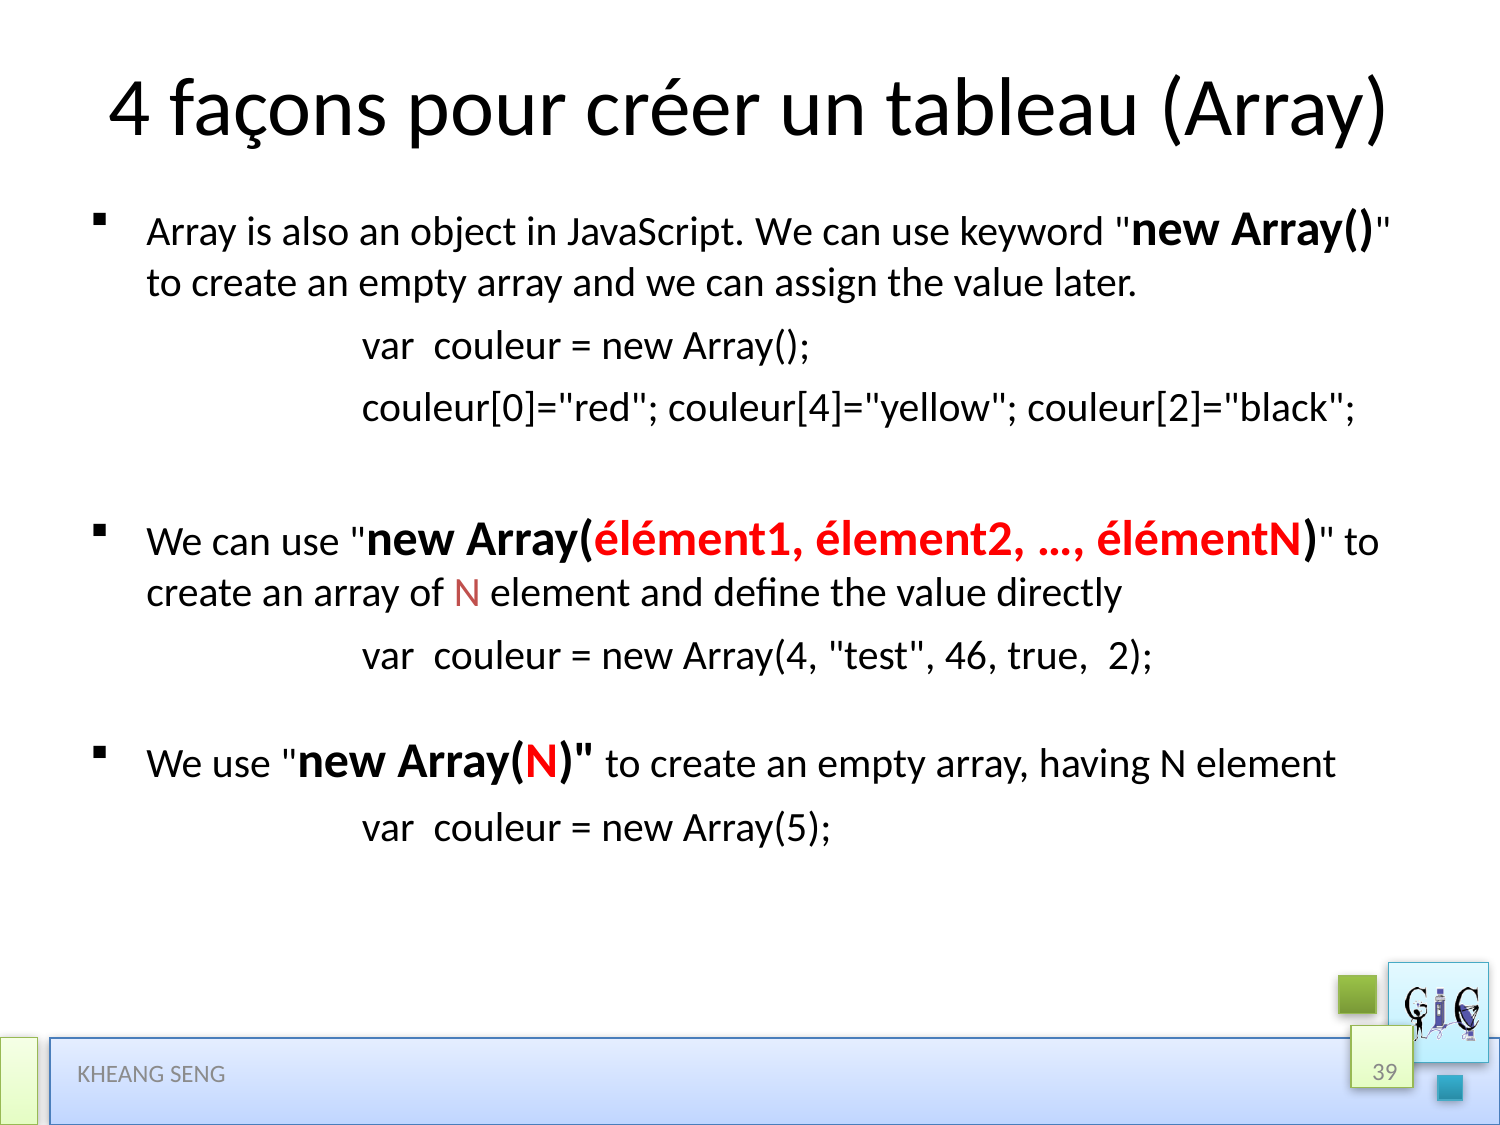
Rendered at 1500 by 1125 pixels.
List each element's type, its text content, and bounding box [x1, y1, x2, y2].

slide_number 39 [1062, 1040, 1413, 1100]
list Array is also an object in JavaScript. We can use keyword "new Array()" to create an empty array and we can assign the value later. var couleur = new Array(); couleur[0]="red"; couleur[4]="yellow"; couleur[2]="black"; We can use "new Array(élément1, élement2, …, élémentN)" to create an array of N element and define the value directly var couleur = new Array(4, "test", 46, true, 2); We use "new Array(N)" to create an empty array, having N element var couleur = new Array(5); [75, 187, 1425, 1013]
picture [1405, 987, 1479, 1041]
title 4 façons pour créer un tableau (Array) [75, 37, 1425, 168]
footer KHEANG SENG [62, 1042, 538, 1103]
